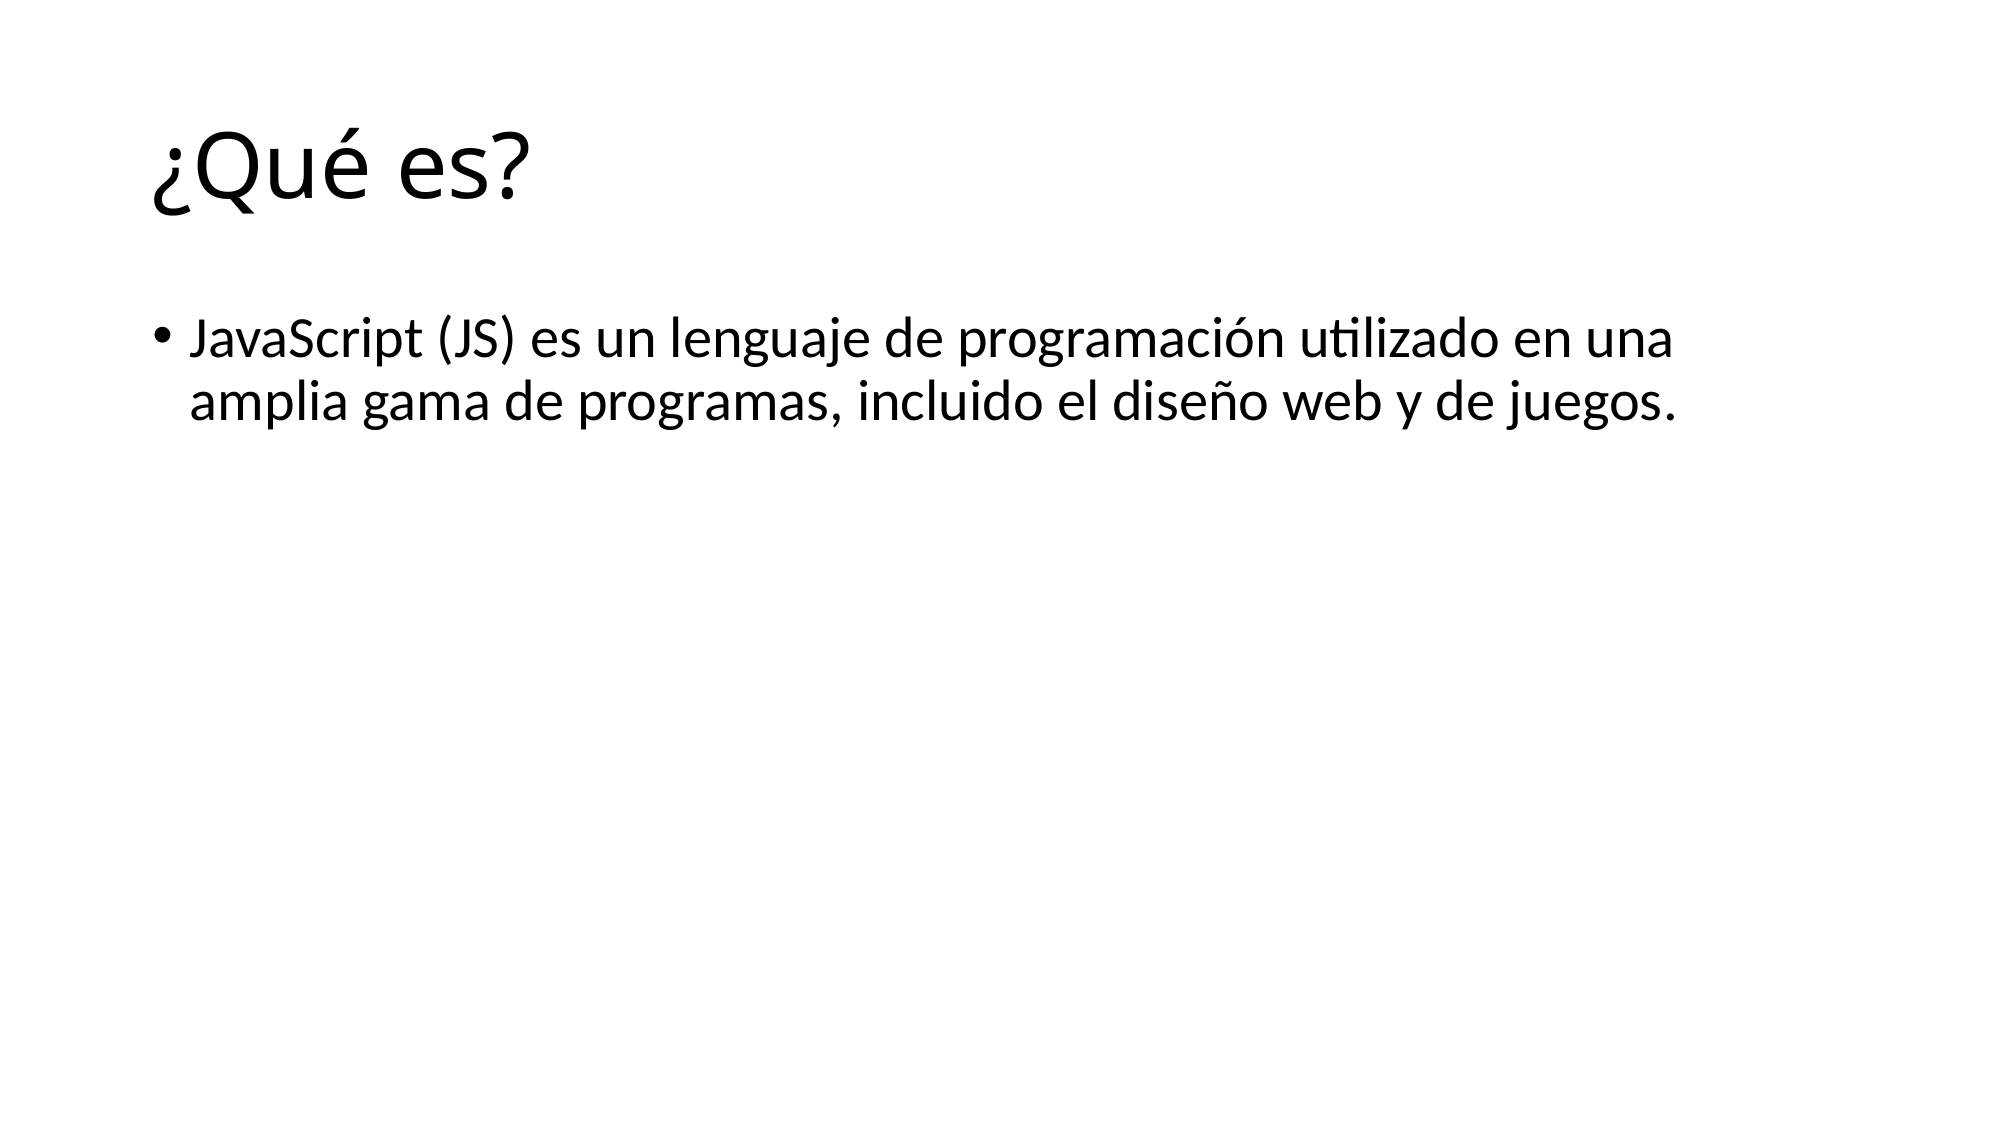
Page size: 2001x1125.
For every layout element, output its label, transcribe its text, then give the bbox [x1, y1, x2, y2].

list JavaScript (JS) es un lenguaje de programación utilizado en una amplia gama de programas, incluido el diseño web y de juegos. [137, 299, 1863, 1014]
title ¿Qué es? [137, 59, 1863, 278]
